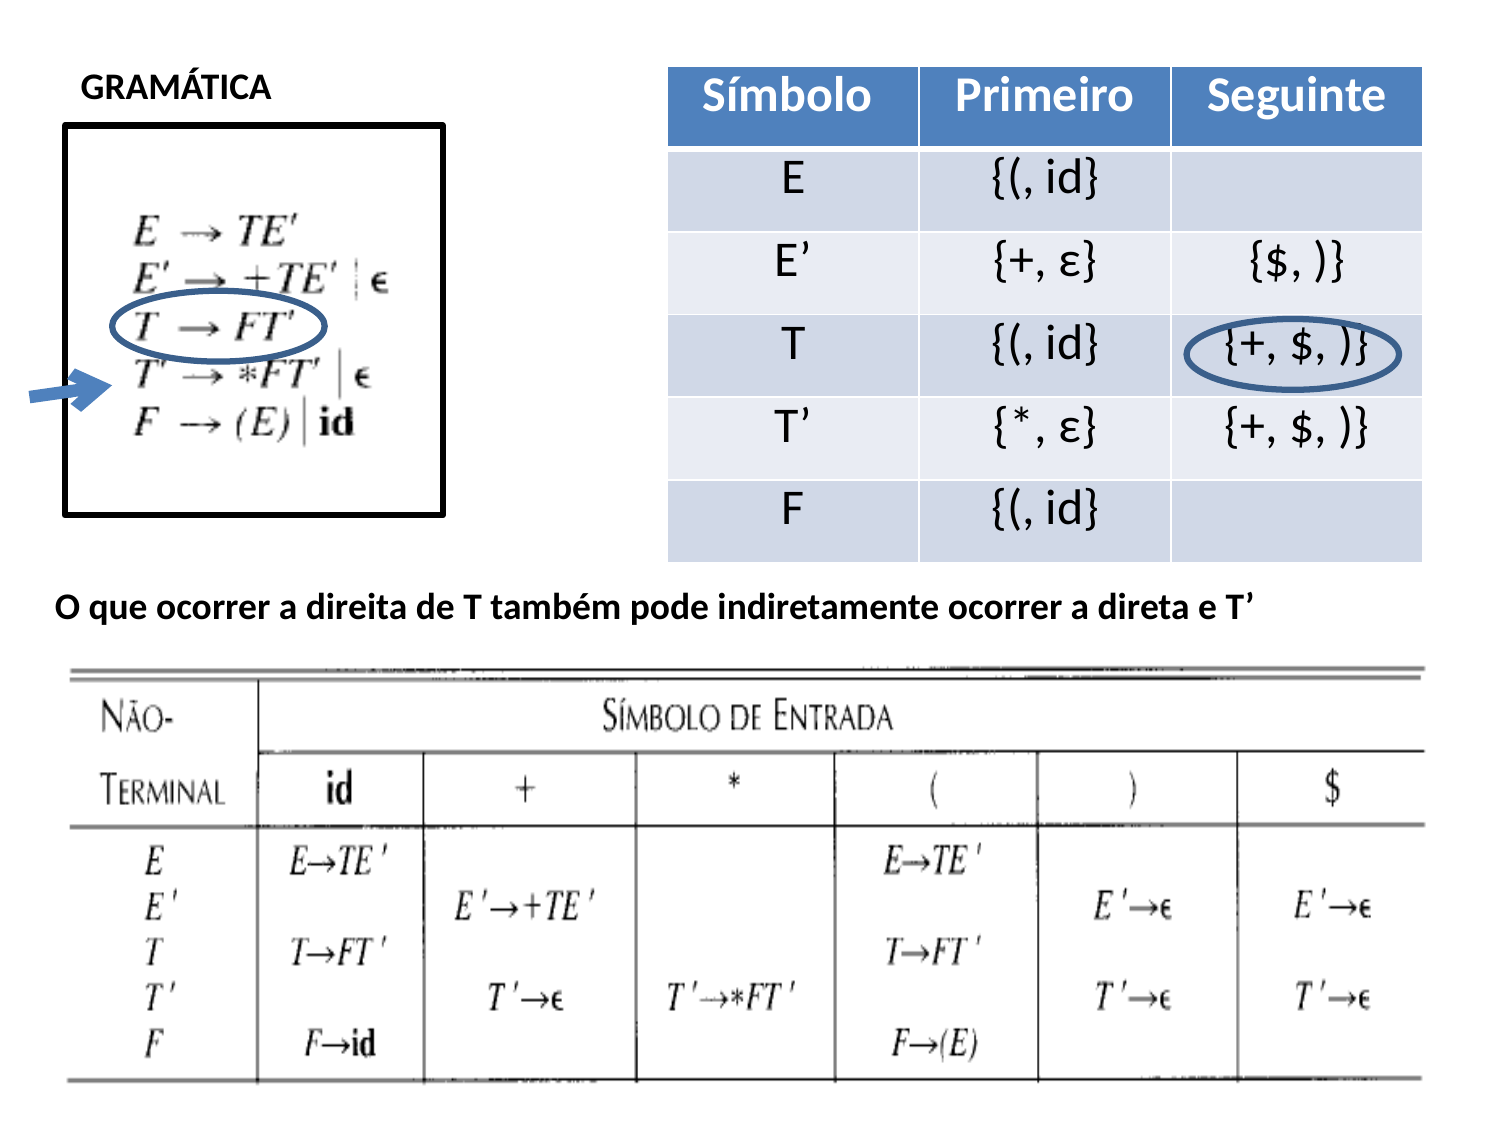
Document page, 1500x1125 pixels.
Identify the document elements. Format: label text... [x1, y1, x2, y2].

table_cell {$, )} [1172, 233, 1422, 314]
table_cell {*, ε} [920, 398, 1170, 479]
table_cell {+, $, )} [1172, 315, 1422, 396]
picture [41, 633, 1449, 1106]
table_cell T’ [668, 398, 918, 479]
table_cell E [668, 152, 918, 231]
text_box [62, 122, 446, 518]
picture [76, 172, 432, 488]
table_header Primeiro [920, 67, 1170, 146]
table_header Seguinte [1172, 67, 1422, 146]
table_cell {(, id} [920, 481, 1170, 562]
table_cell [1172, 152, 1422, 231]
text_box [31, 387, 110, 395]
table_cell [1172, 481, 1422, 562]
table_cell {+, $, )} [1172, 398, 1422, 479]
text_box O que ocorrer a direita de T também pode indiretamente ocorrer a direta e T’ [40, 574, 1271, 625]
table_header Símbolo [668, 67, 918, 146]
table_cell {+, ε} [920, 233, 1170, 314]
table_cell T [668, 315, 918, 396]
table_cell E’ [668, 233, 918, 314]
text_box [1183, 315, 1403, 393]
text_box GRAMÁTICA [65, 54, 287, 115]
table_cell {(, id} [920, 152, 1170, 231]
table_cell {(, id} [920, 315, 1170, 396]
table_cell F [668, 481, 918, 562]
